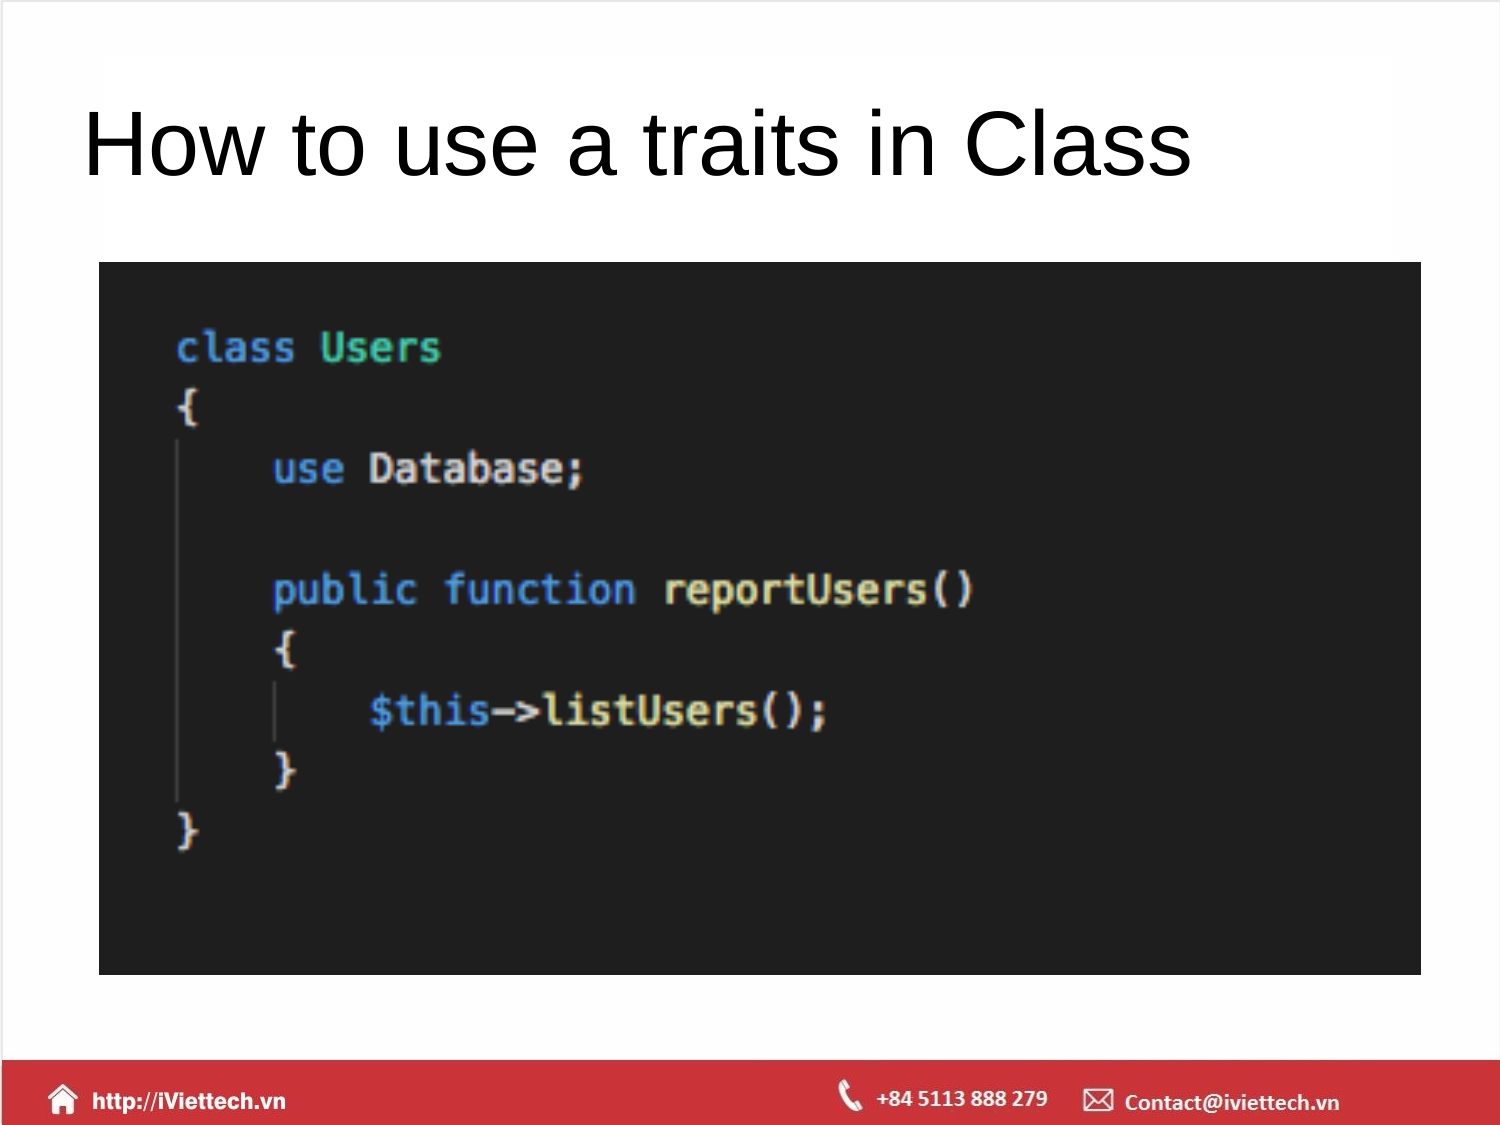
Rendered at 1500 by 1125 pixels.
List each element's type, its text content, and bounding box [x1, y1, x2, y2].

picture [0, 0, 1500, 1125]
title How to use a traits in Class [74, 44, 1426, 234]
